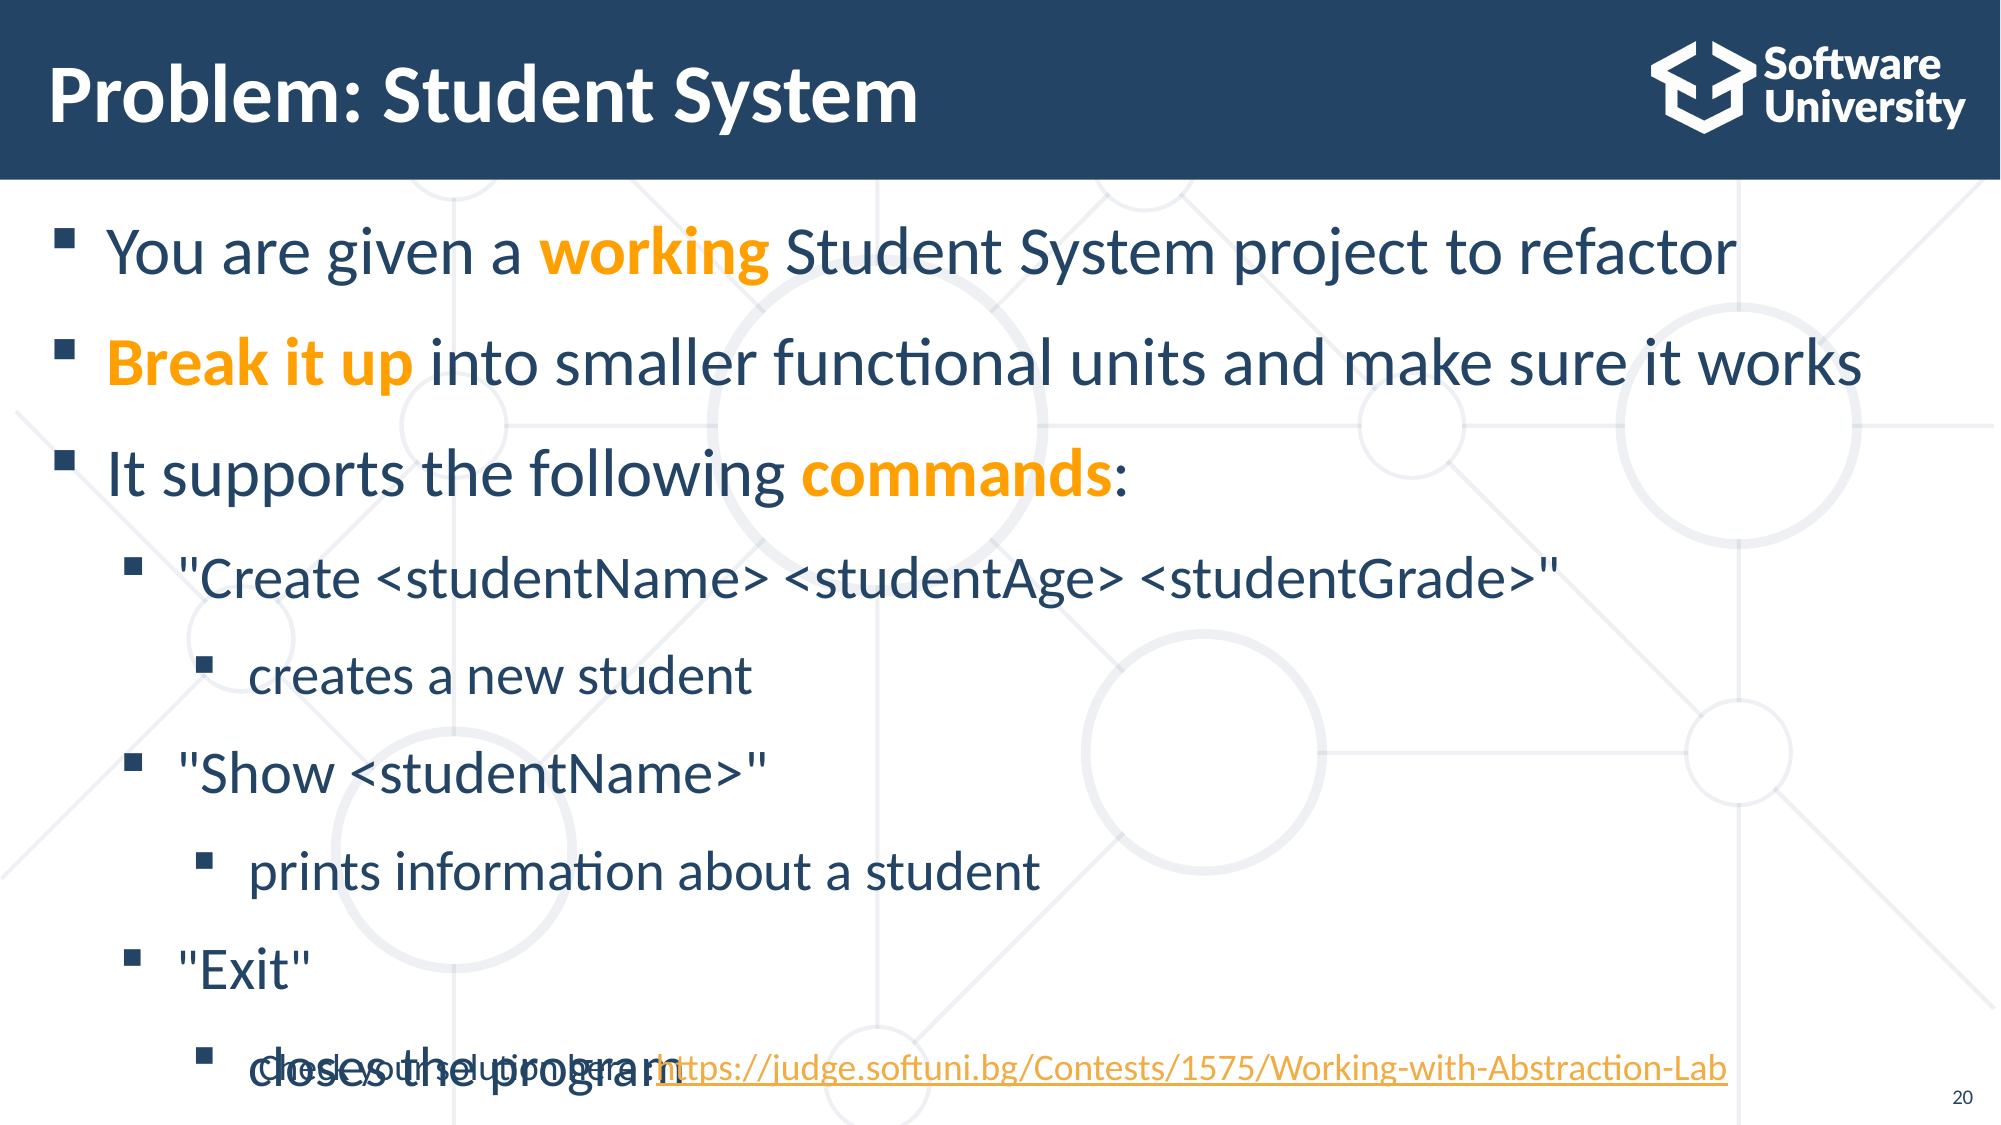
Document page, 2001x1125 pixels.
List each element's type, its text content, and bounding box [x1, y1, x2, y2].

slide_number 20 [1927, 1067, 1989, 1117]
text_box Check your solution here :https://judge.softuni.bg/Contests/1575/Working-with-Abstraction-Lab [124, 1035, 1863, 1096]
list You are given a working Student System project to refactor Break it up into smaller functional units and make sure it works It supports the following commands: "Create <studentName> <studentAge> <studentGrade>" creates a new student "Show <studentName>" prints information about a student "Exit" closes the program [31, 196, 1970, 1104]
title Problem: Student System [31, 16, 1625, 162]
picture [1651, 41, 1966, 134]
